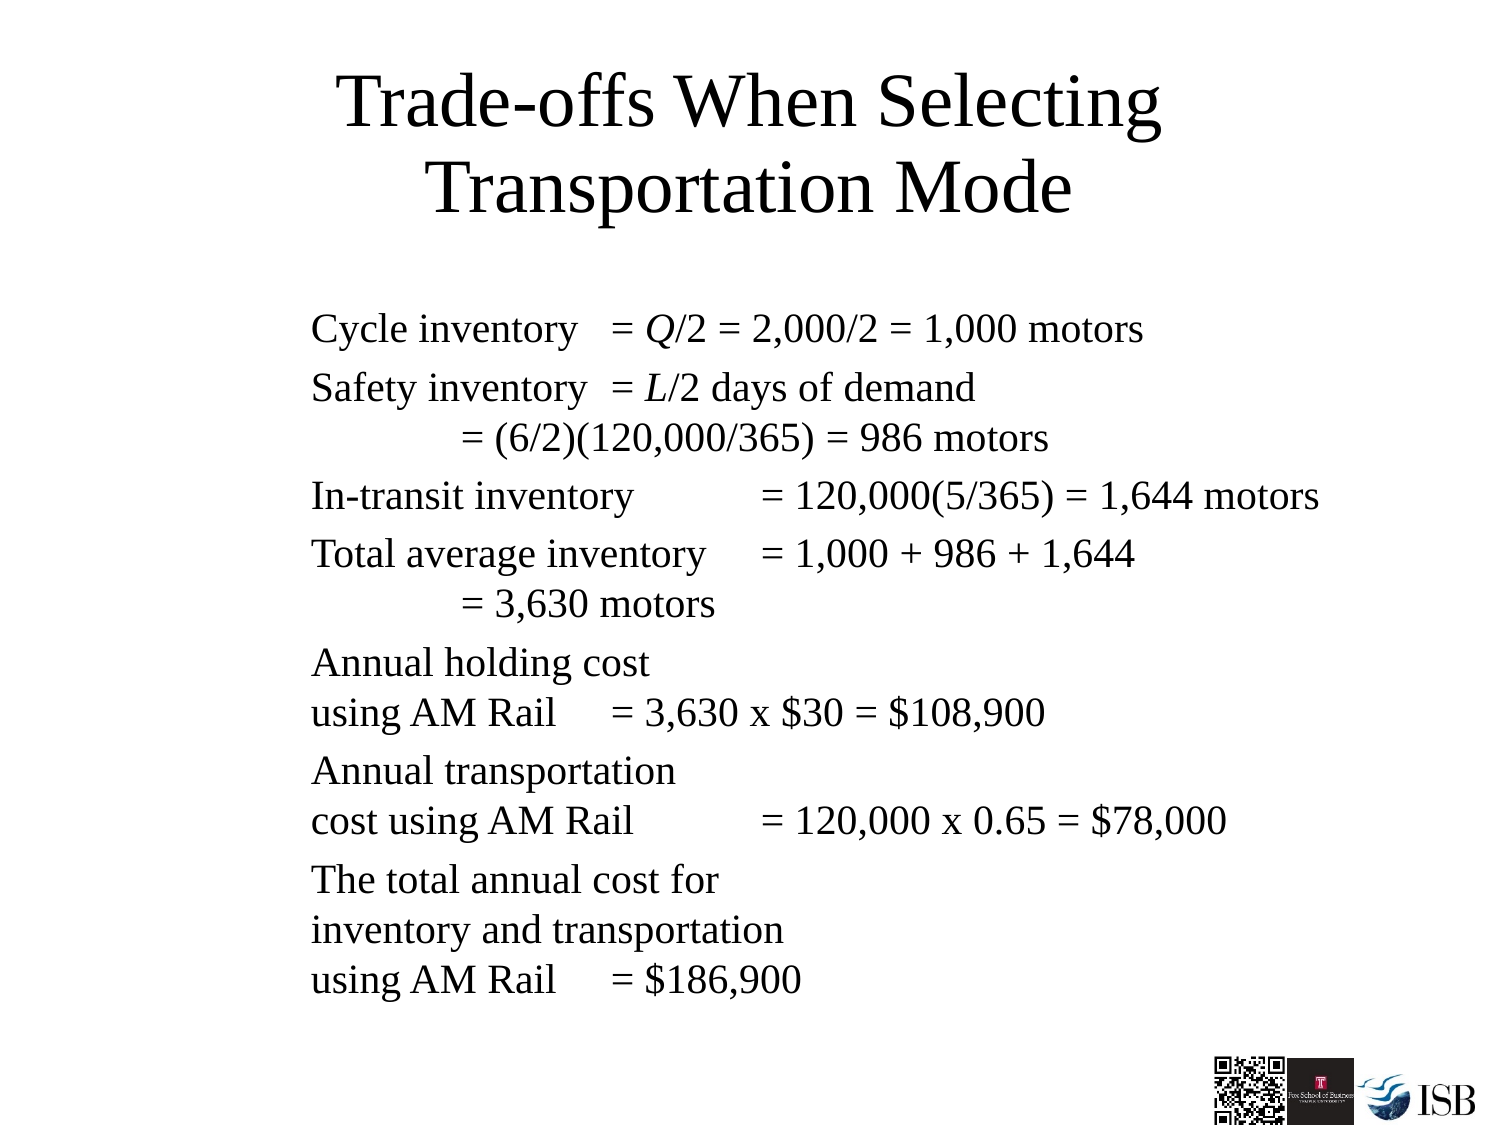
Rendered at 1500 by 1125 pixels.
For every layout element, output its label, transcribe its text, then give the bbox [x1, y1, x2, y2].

picture [1212, 1055, 1475, 1125]
list Cycle inventory = Q/2 = 2,000/2 = 1,000 motors Safety inventory = L/2 days of demand = (6/2)(120,000/365) = 986 motors In-transit inventory = 120,000(5/365) = 1,644 motors Total average inventory = 1,000 + 986 + 1,644 = 3,630 motors Annual holding cost using AM Rail = 3,630 x $30 = $108,900 Annual transportation cost using AM Rail = 120,000 x 0.65 = $78,000 The total annual cost for inventory and transportation using AM Rail = $186,900 [145, 293, 1407, 1047]
title Trade-offs When Selecting Transportation Mode [112, 50, 1388, 238]
